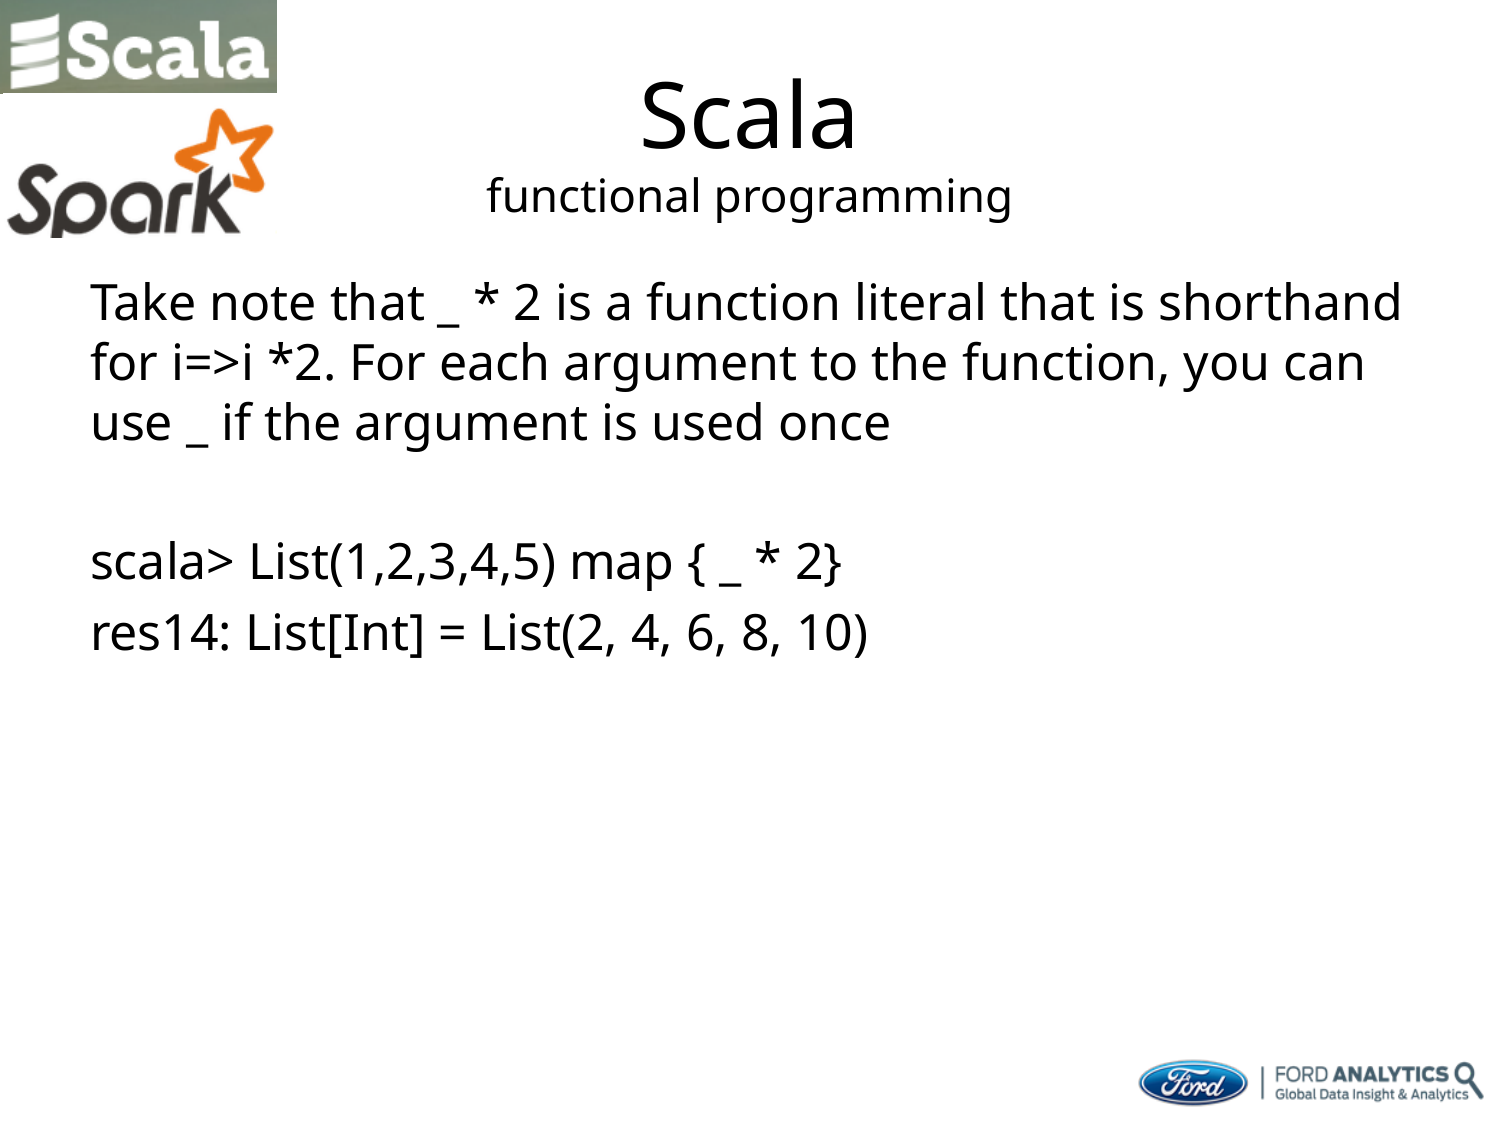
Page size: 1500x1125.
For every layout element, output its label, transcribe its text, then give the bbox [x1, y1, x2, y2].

picture [0, 0, 277, 238]
title Scala functional programming [280, 45, 1425, 233]
list Take note that _ * 2 is a function literal that is shorthand for i=>i *2. For each argument to the function, you can use _ if the argument is used once scala> List(1,2,3,4,5) map { _ * 2} res14: List[Int] = List(2, 4, 6, 8, 10) [75, 262, 1425, 1005]
picture [1136, 1057, 1497, 1108]
